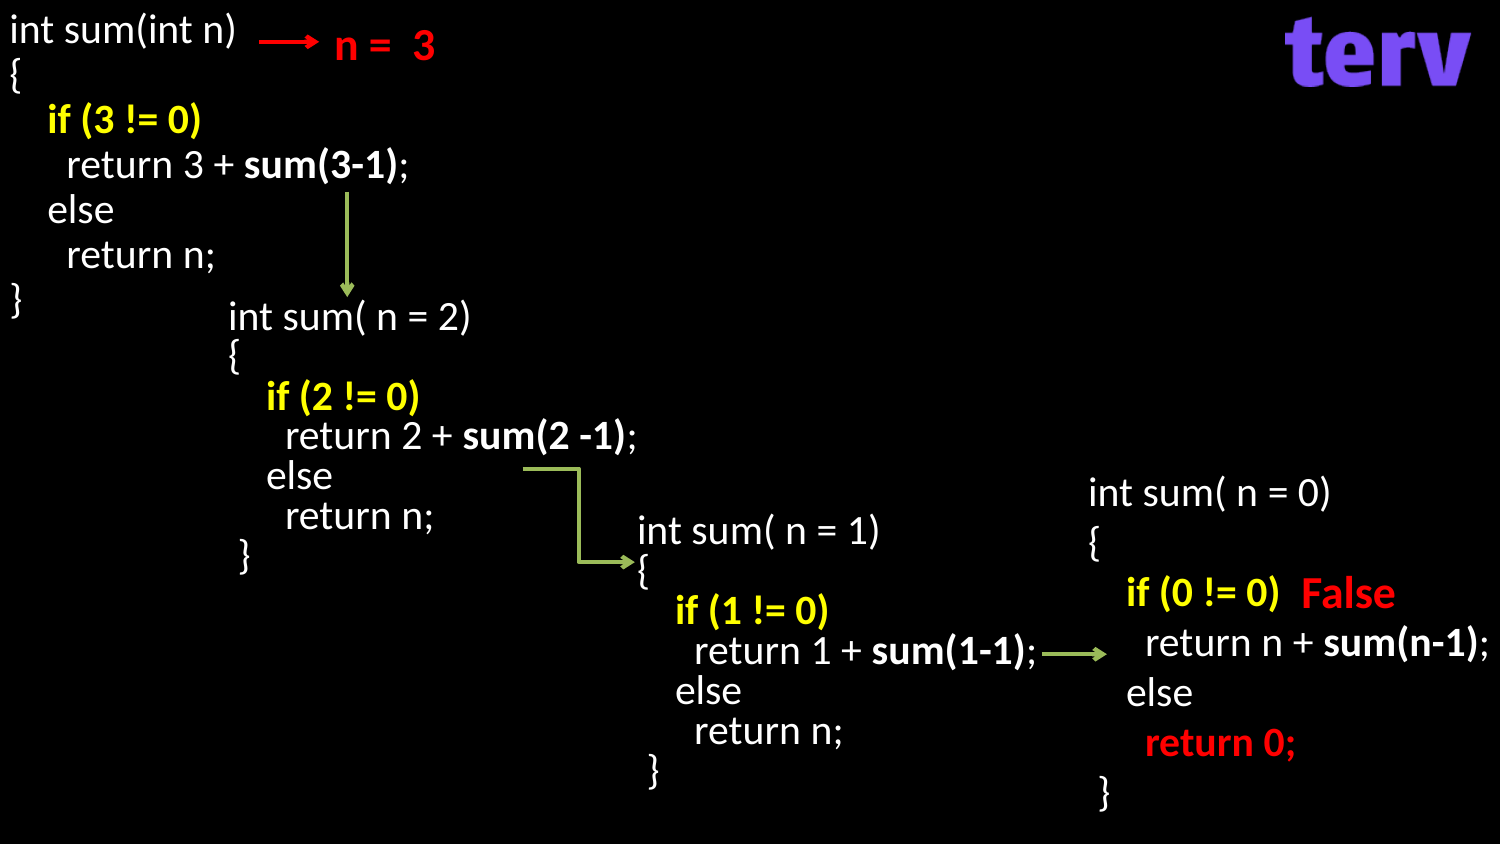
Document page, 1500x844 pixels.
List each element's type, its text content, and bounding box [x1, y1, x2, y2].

text_box int sum(int n) { if (3 != 0) return 3 + sum(3-1); else return n; } [0, 0, 615, 330]
text_box n = 3 [319, 0, 451, 78]
text_box int sum( n = 1) { if (1 != 0) return 1 + sum(1-1); else return n; } [622, 505, 1053, 800]
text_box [522, 468, 636, 563]
text_box int sum( n = 0) { if (0 != 0) return n + sum(n-1); else return 0; } [1073, 457, 1500, 823]
text_box int sum( n = 2) { if (2 != 0) return 2 + sum(2 -1); else return n; } [213, 290, 673, 586]
text_box False [1286, 562, 1411, 627]
picture [1285, 0, 1500, 87]
